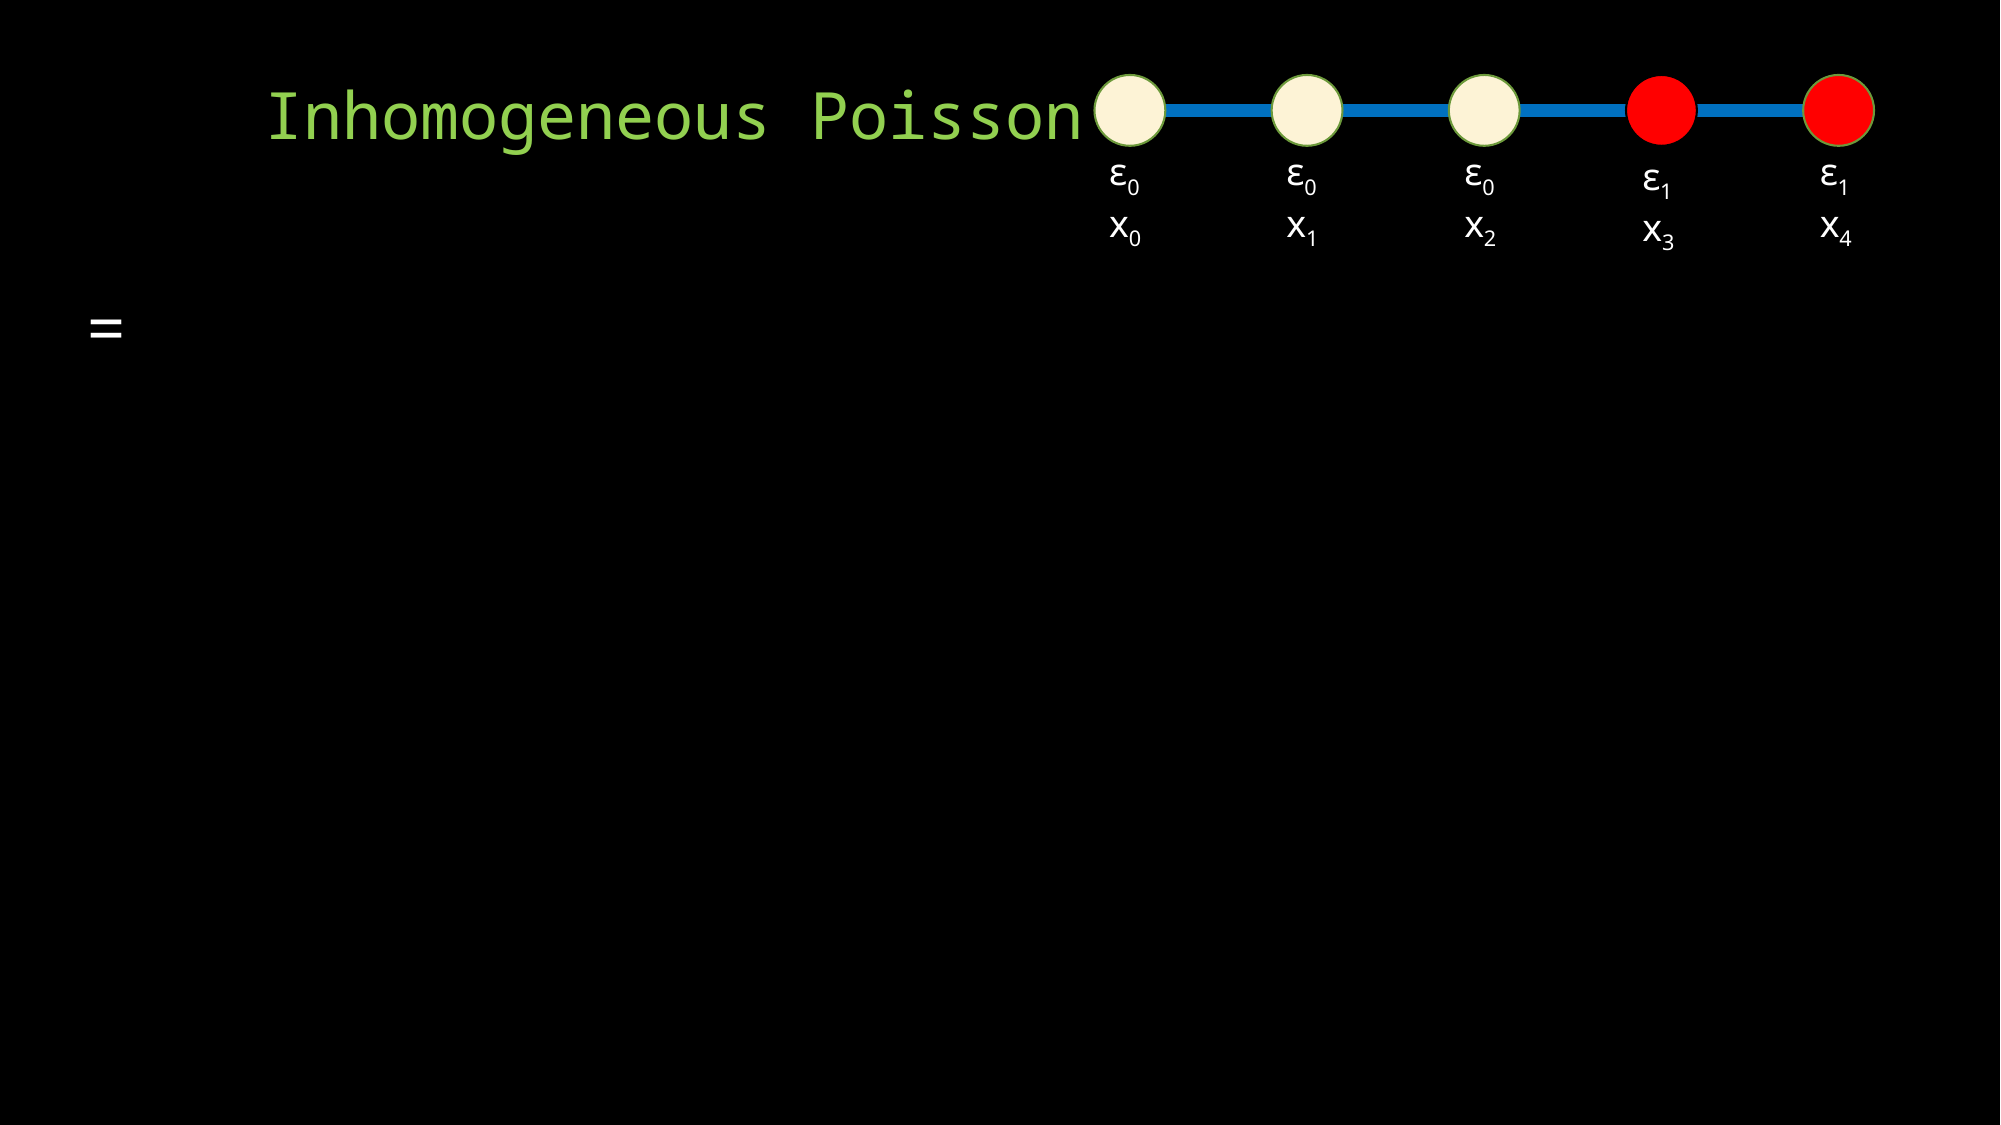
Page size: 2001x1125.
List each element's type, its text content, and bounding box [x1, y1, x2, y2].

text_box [1094, 74, 1876, 297]
title Inhomogeneous Poisson [249, 75, 1094, 161]
